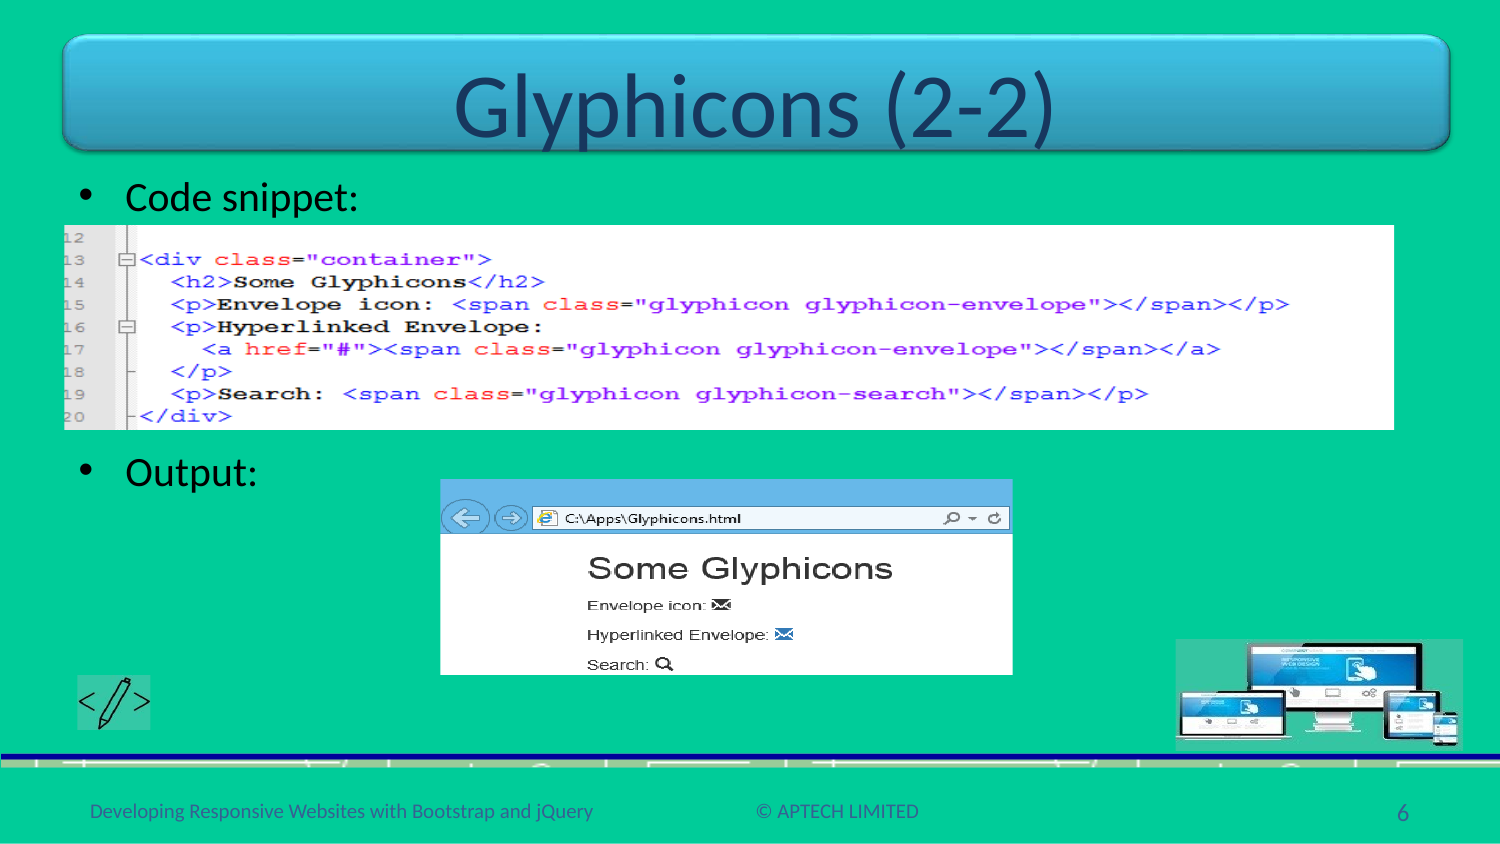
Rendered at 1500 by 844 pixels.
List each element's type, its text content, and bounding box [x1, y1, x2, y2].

text_box [55, 27, 1458, 183]
slide_number 6 [1380, 795, 1414, 818]
title Glyphicons (2-2) [153, 46, 1347, 134]
text_box Output: [76, 444, 261, 485]
text_box [64, 225, 1395, 430]
picture [77, 675, 151, 730]
picture [1, 639, 1500, 770]
slide_number Developing Responsive Websites with Bootstrap and jQuery [87, 796, 599, 816]
text_box Code snippet: [76, 169, 362, 210]
text_box © APTECH LIMITED [753, 796, 922, 816]
text_box [440, 479, 1013, 675]
